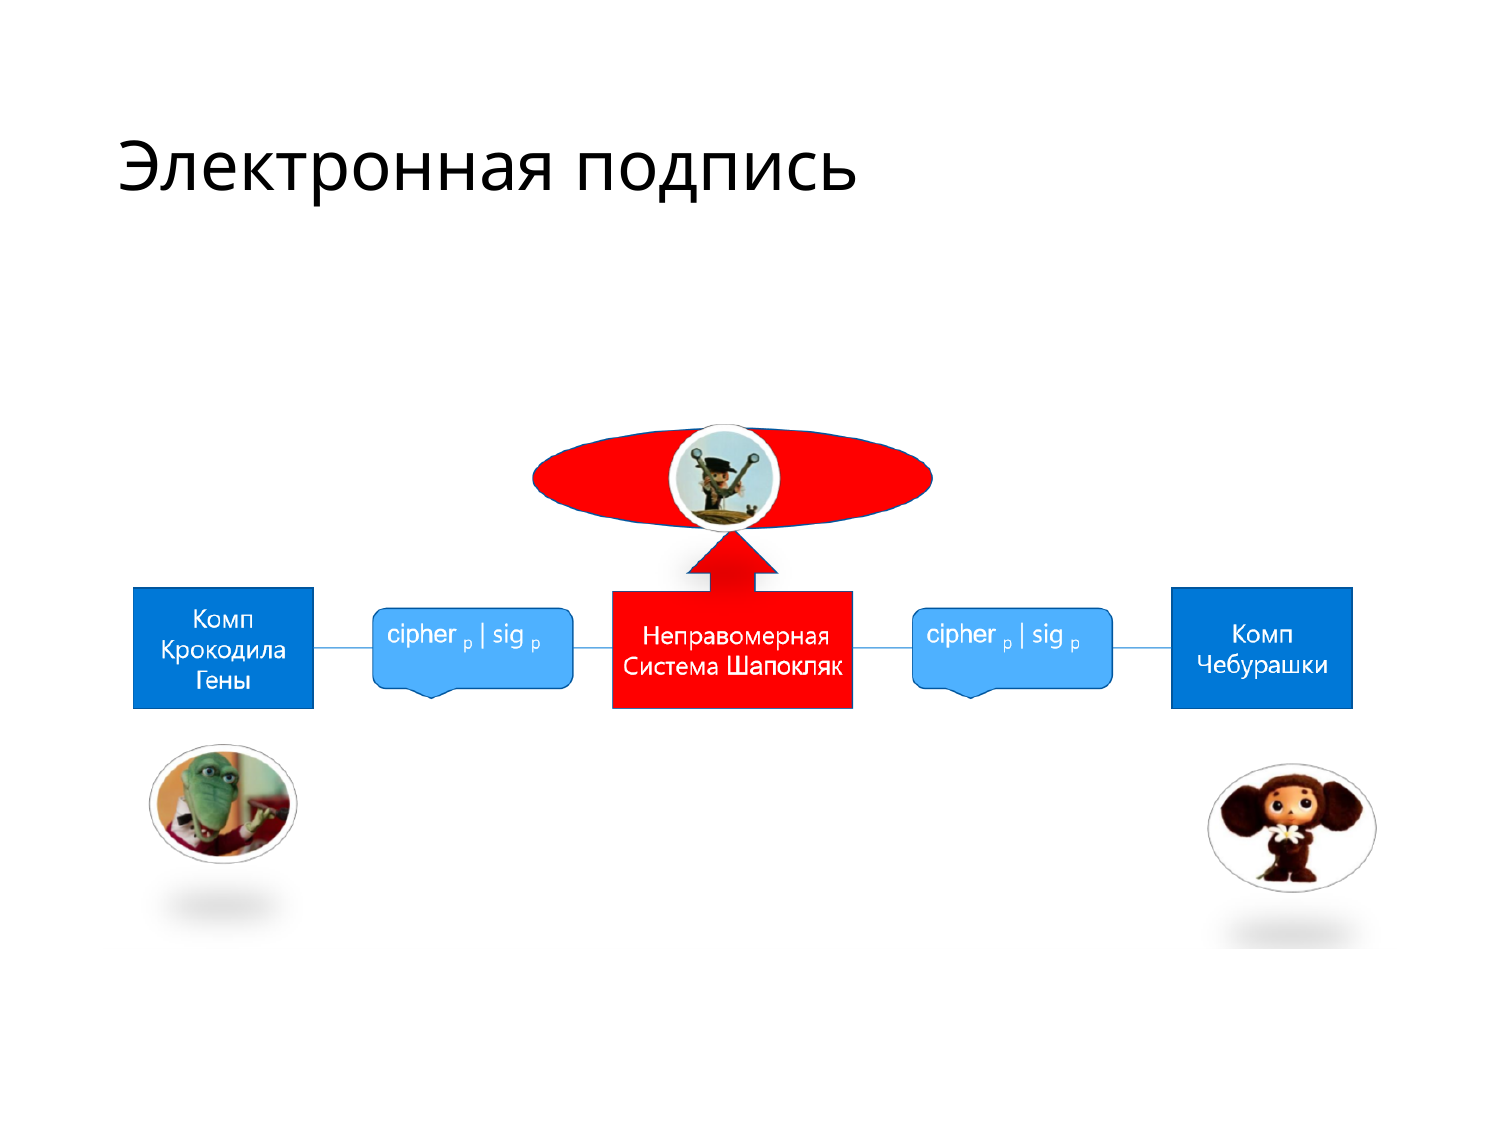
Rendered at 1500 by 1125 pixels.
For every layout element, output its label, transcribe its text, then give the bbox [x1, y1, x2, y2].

title Электронная подпись [103, 59, 1397, 278]
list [103, 363, 1397, 950]
